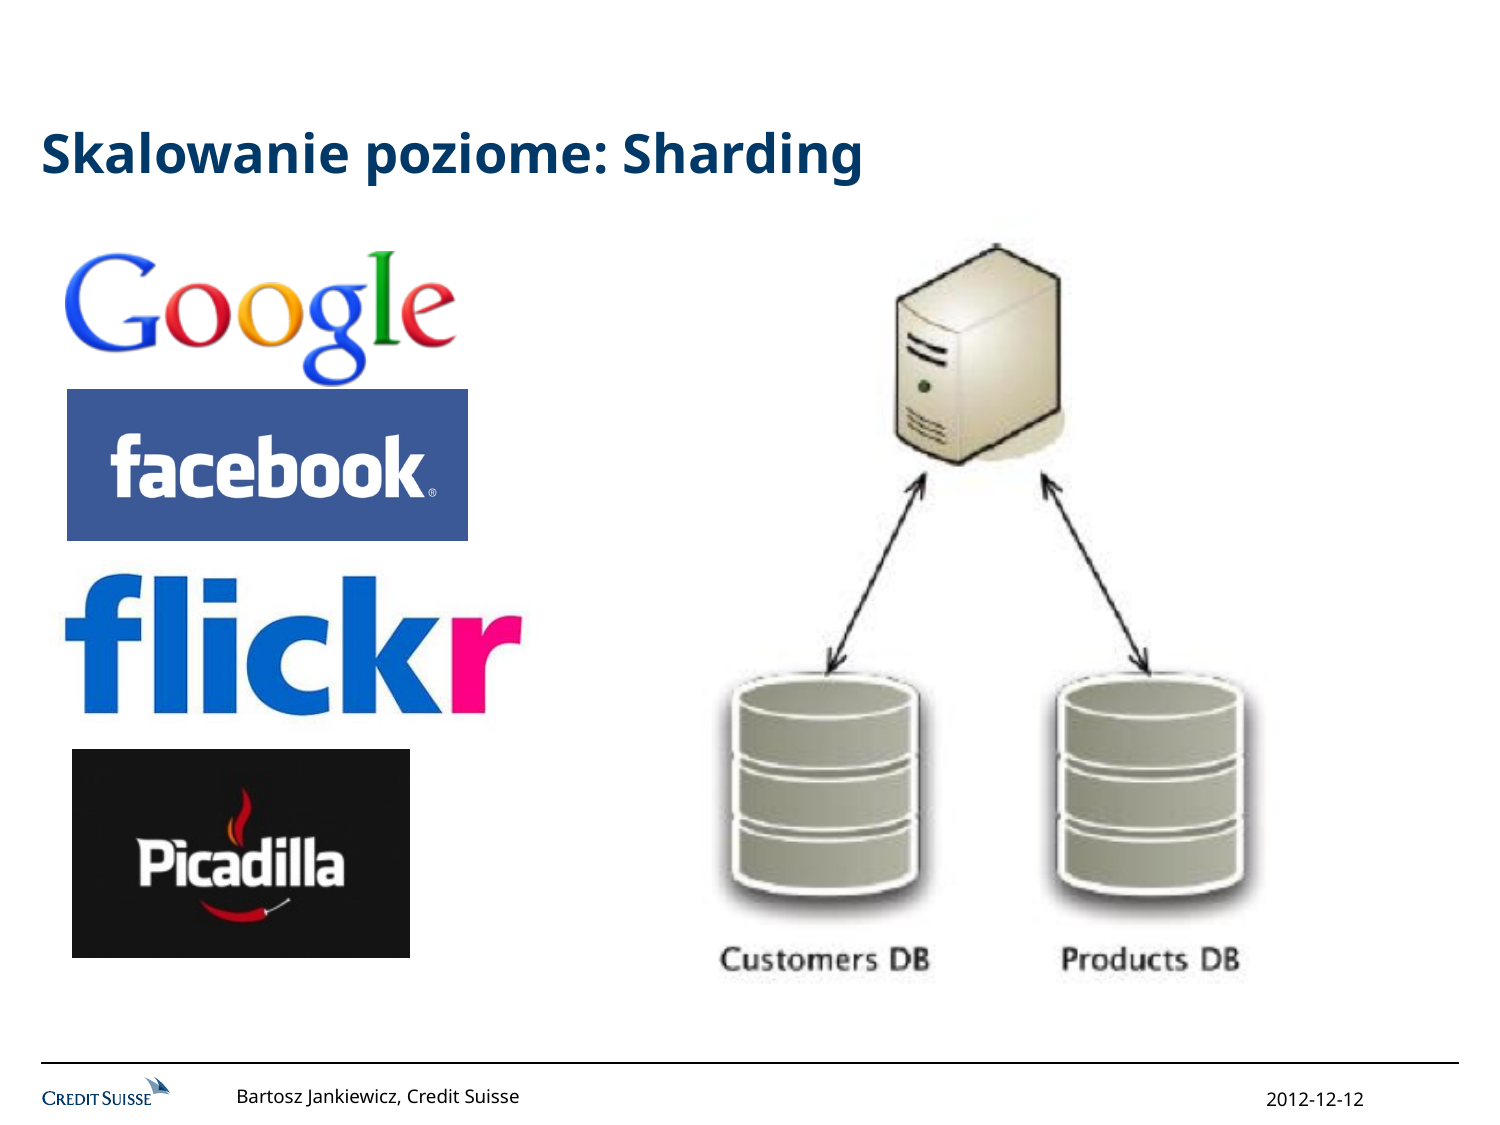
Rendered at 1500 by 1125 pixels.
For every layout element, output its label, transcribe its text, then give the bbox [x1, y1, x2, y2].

picture [49, 389, 532, 959]
footer Bartosz Jankiewicz, Credit Suisse [236, 1080, 1004, 1111]
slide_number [1009, 1080, 1365, 1111]
picture [65, 251, 457, 387]
title Skalowanie poziome: Sharding [41, 66, 1459, 185]
text_box [699, 212, 1272, 988]
